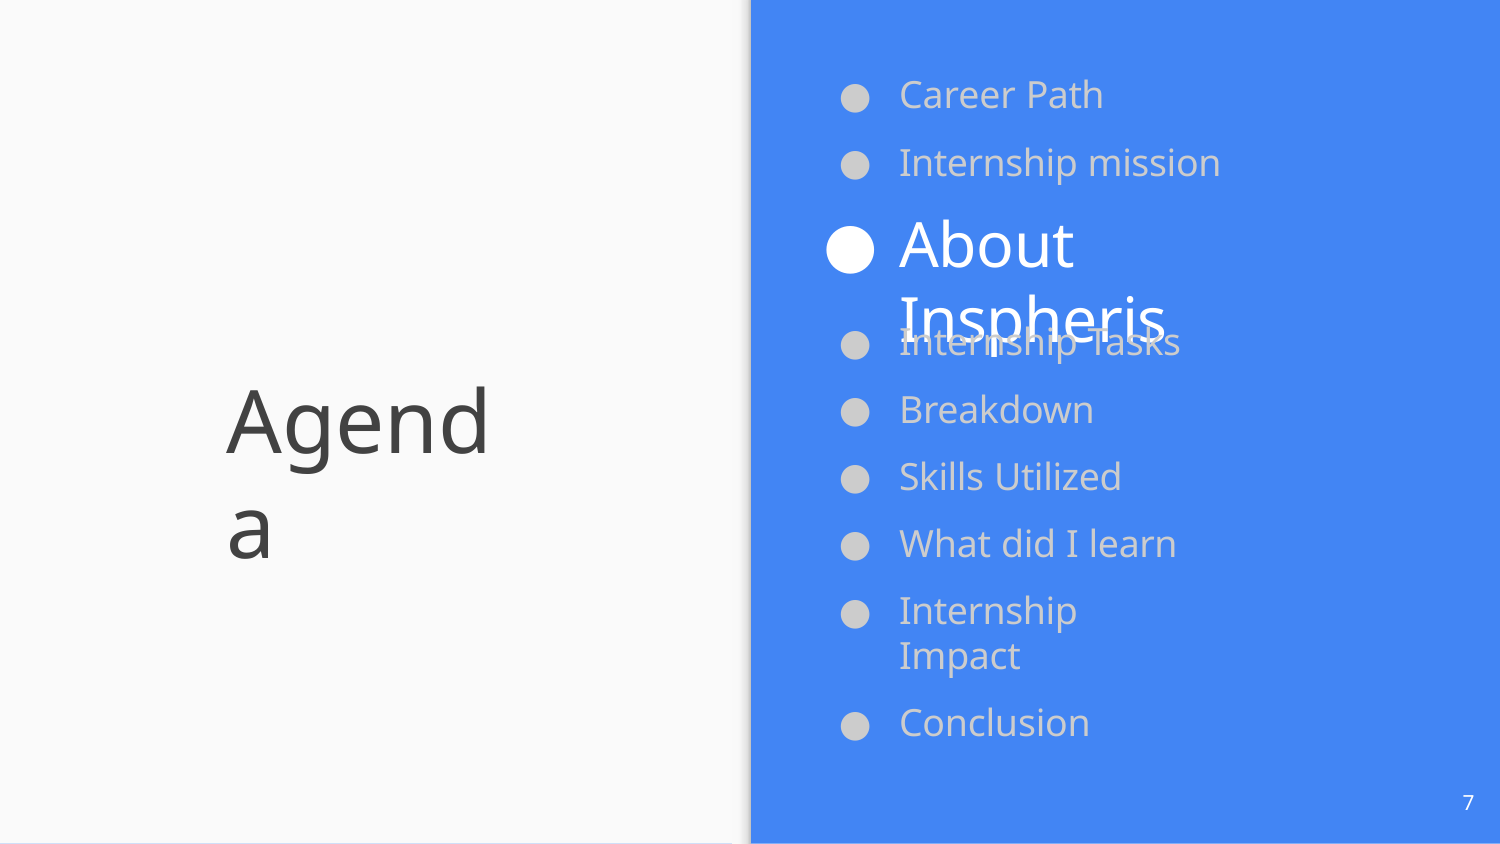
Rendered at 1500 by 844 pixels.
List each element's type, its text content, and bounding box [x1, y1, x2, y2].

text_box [0, 0, 751, 844]
text_box 7 [1456, 788, 1481, 818]
text_box Career Path Internship mission About Inspheris [821, 47, 1338, 355]
text_box Internship Tasks Breakdown Skills Utilized What did I learn Internship Impact Conclusion [837, 294, 1193, 745]
